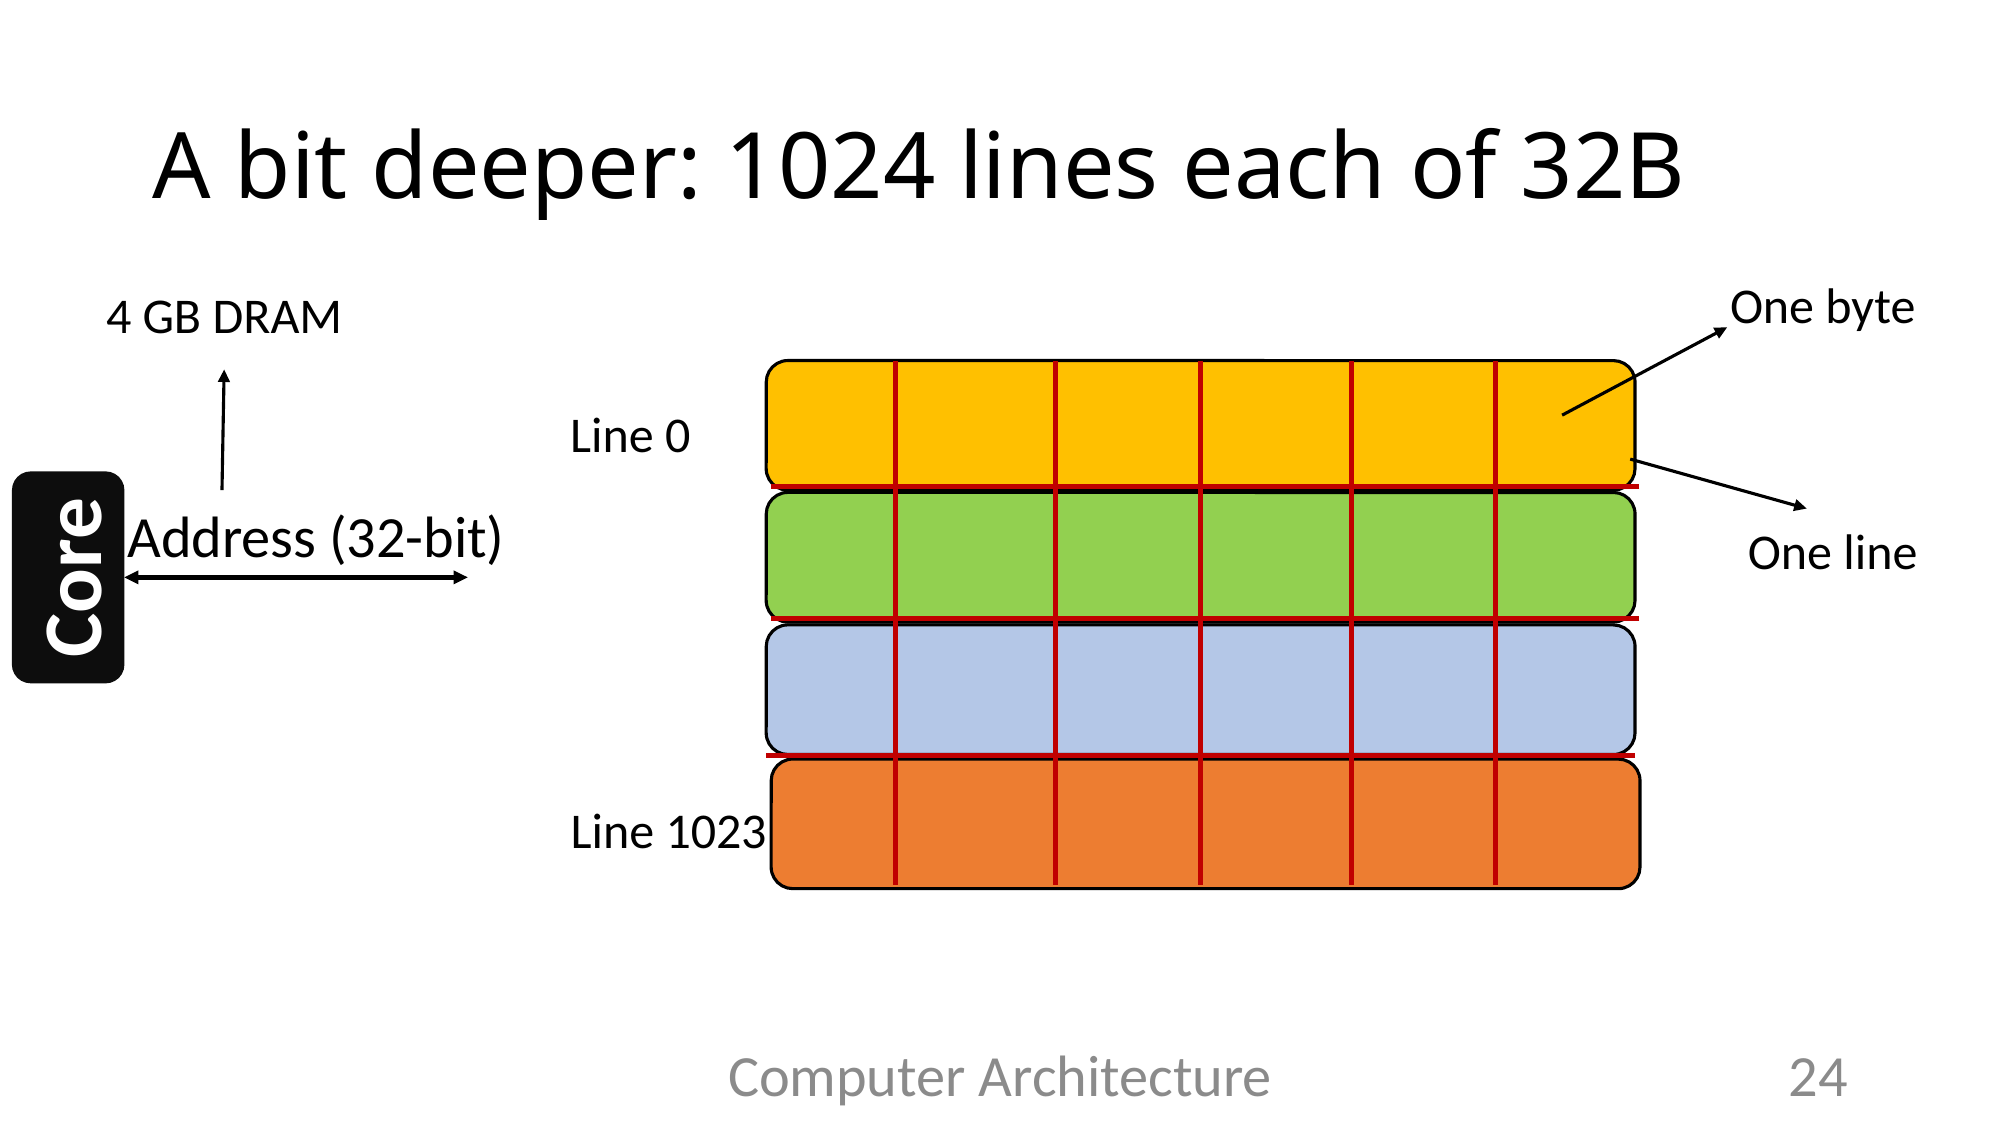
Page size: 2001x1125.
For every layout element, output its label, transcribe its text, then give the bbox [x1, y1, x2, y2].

text_box Core [11, 470, 125, 684]
slide_number 24 [1412, 1042, 1863, 1103]
text_box [898, 624, 1053, 753]
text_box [1562, 327, 1728, 416]
text_box [898, 491, 1053, 616]
text_box [765, 624, 893, 753]
text_box Address (32-bit) [112, 491, 520, 577]
text_box [1498, 491, 1636, 616]
text_box [1354, 360, 1495, 484]
text_box One line [1733, 512, 1933, 588]
text_box [1058, 624, 1198, 753]
text_box One byte [1715, 266, 1931, 342]
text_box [221, 369, 225, 491]
text_box [1058, 360, 1200, 484]
text_box [1058, 491, 1198, 616]
footer Computer Architecture [662, 1042, 1338, 1103]
text_box [765, 359, 895, 484]
text_box [1203, 624, 1349, 753]
text_box [1354, 624, 1493, 753]
text_box [770, 758, 1641, 890]
text_box [765, 491, 893, 616]
text_box [1203, 360, 1351, 484]
text_box [1203, 491, 1349, 616]
text_box [1498, 624, 1636, 753]
text_box [898, 360, 1055, 484]
text_box Line 0 [555, 395, 706, 471]
text_box [1354, 491, 1493, 616]
text_box Line 1023 [555, 791, 782, 866]
text_box [1498, 360, 1636, 484]
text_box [1630, 459, 1807, 509]
text_box 4 GB DRAM [91, 275, 358, 351]
title A bit deeper: 1024 lines each of 32B [137, 59, 1863, 278]
